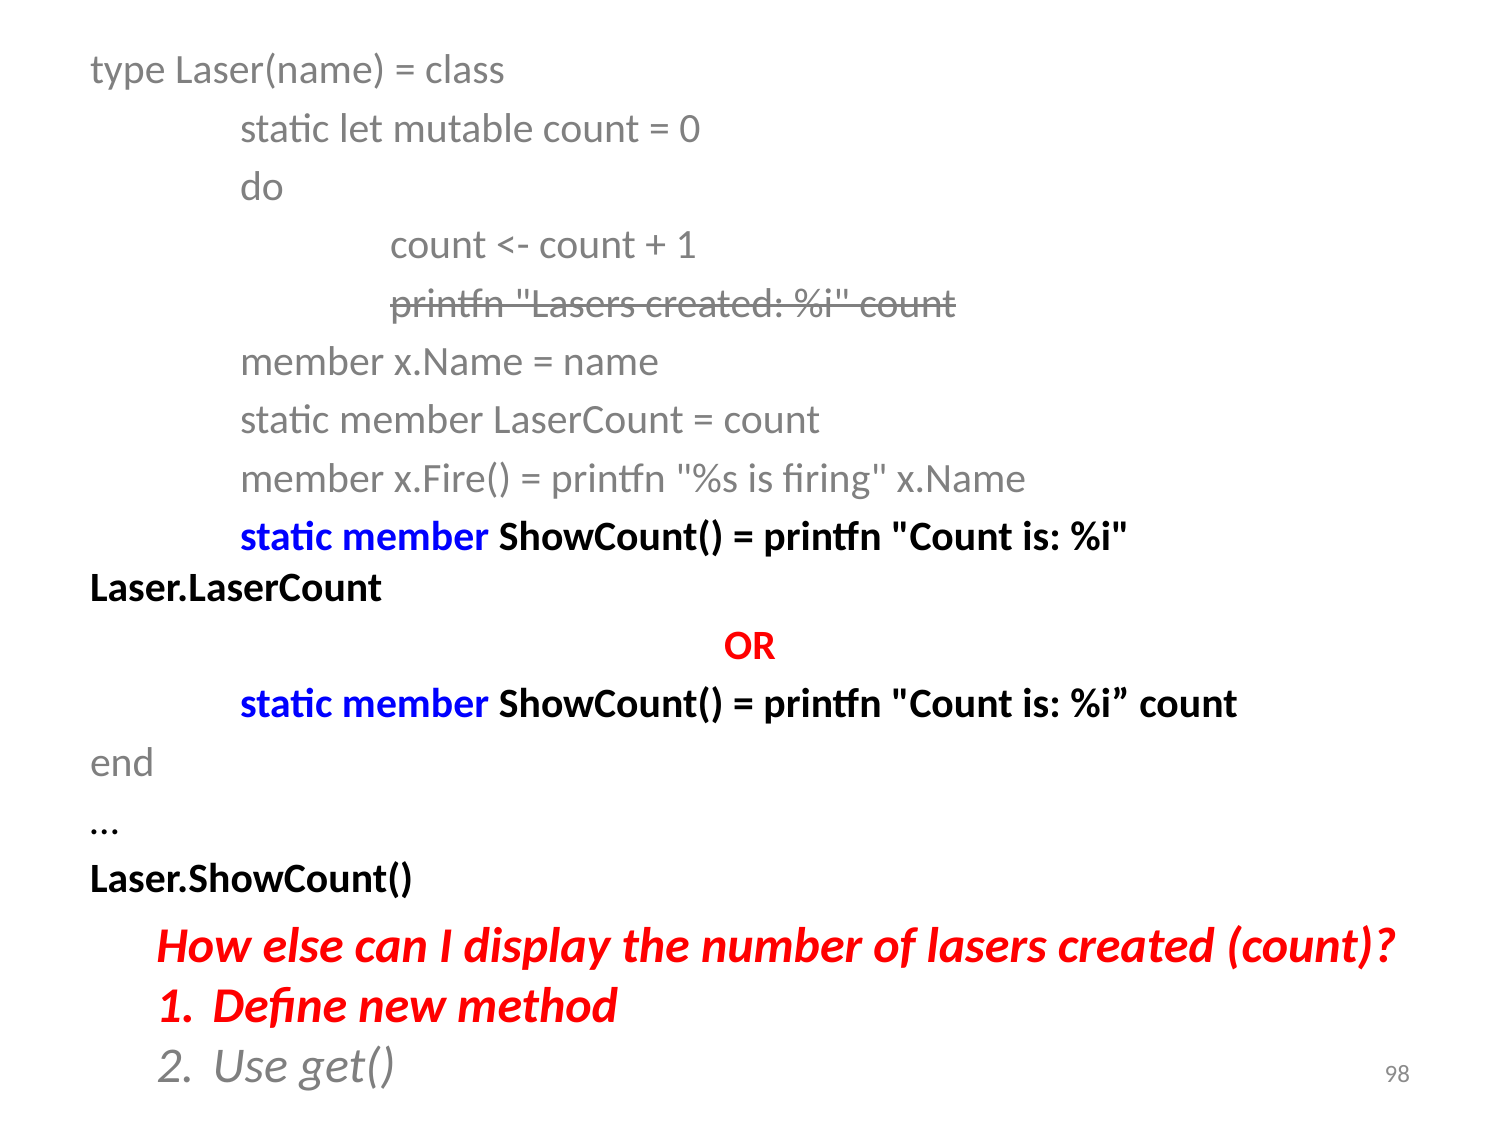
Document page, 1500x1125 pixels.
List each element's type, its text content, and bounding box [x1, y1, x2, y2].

text_box How else can I display the number of lasers created (count)? Define new method Use get() [141, 860, 1456, 1100]
list type Laser(name) = class static let mutable count = 0 do count <- count + 1 printfn "Lasers created: %i" count member x.Name = name static member LaserCount = count member x.Fire() = printfn "%s is firing" x.Name static member ShowCount() = printfn "Count is: %i" Laser.LaserCount OR static member ShowCount() = printfn "Count is: %i” count end … Laser.ShowCount() [75, 34, 1425, 1078]
